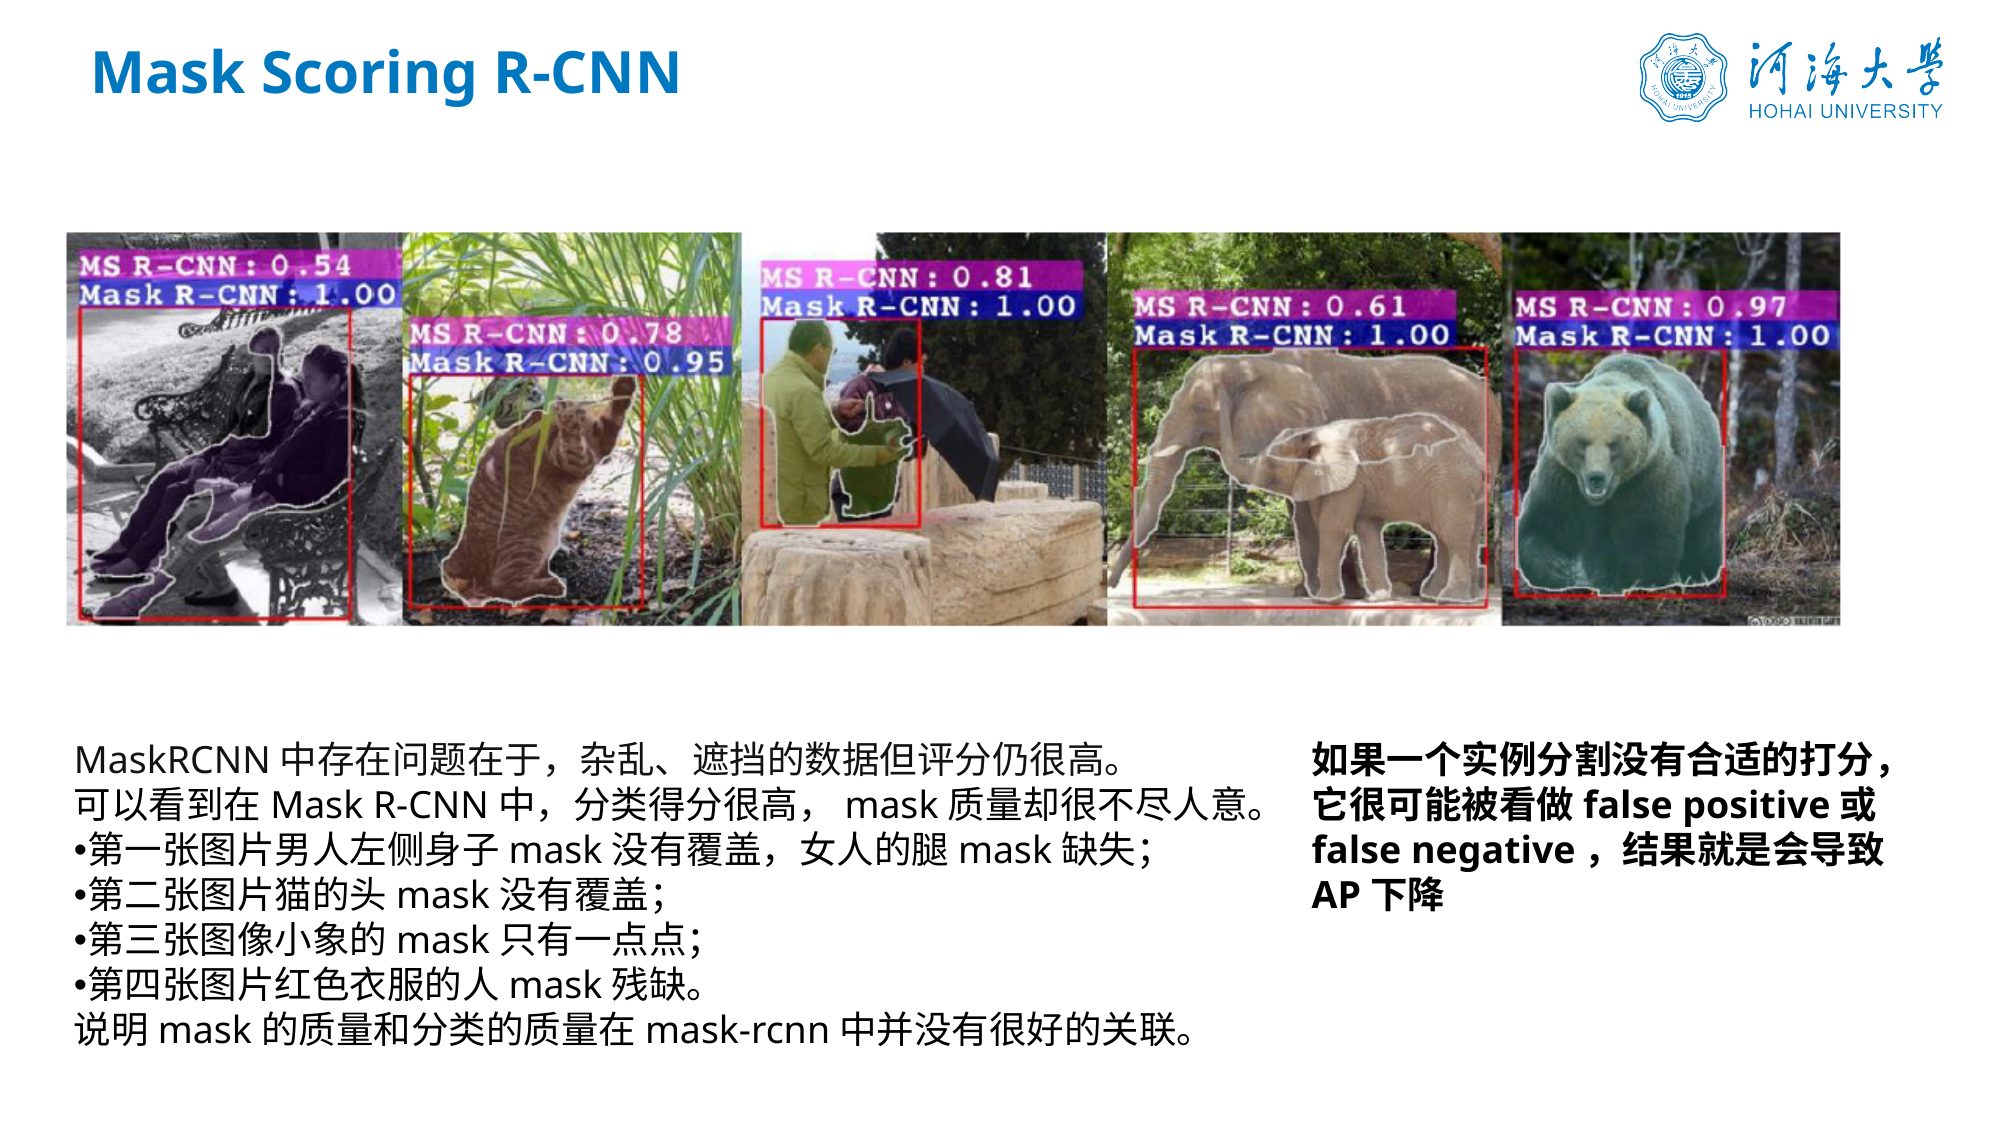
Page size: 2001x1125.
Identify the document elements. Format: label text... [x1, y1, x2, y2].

text_box 如果一个实例分割没有合适的打分，它很可能被看做false positive或false negative，结果就是会导致AP下降 [1296, 729, 1907, 924]
picture [59, 228, 1853, 634]
text_box Mask Scoring R-CNN [76, 27, 698, 113]
text_box MaskRCNN中存在问题在于，杂乱、遮挡的数据但评分仍很高。 可以看到在Mask R-CNN中，分类得分很高，mask质量却很不尽人意。 第一张图片男人左侧身子mask没有覆盖，女人的腿mask缺失； 第二张图片猫的头mask没有覆盖； 第三张图像小象的mask只有一点点； 第四张图片红色衣服的人mask残缺。 说明mask的质量和分类的质量在mask-rcnn中并没有很好的关联。 [59, 729, 1319, 1059]
picture [1639, 33, 1954, 134]
